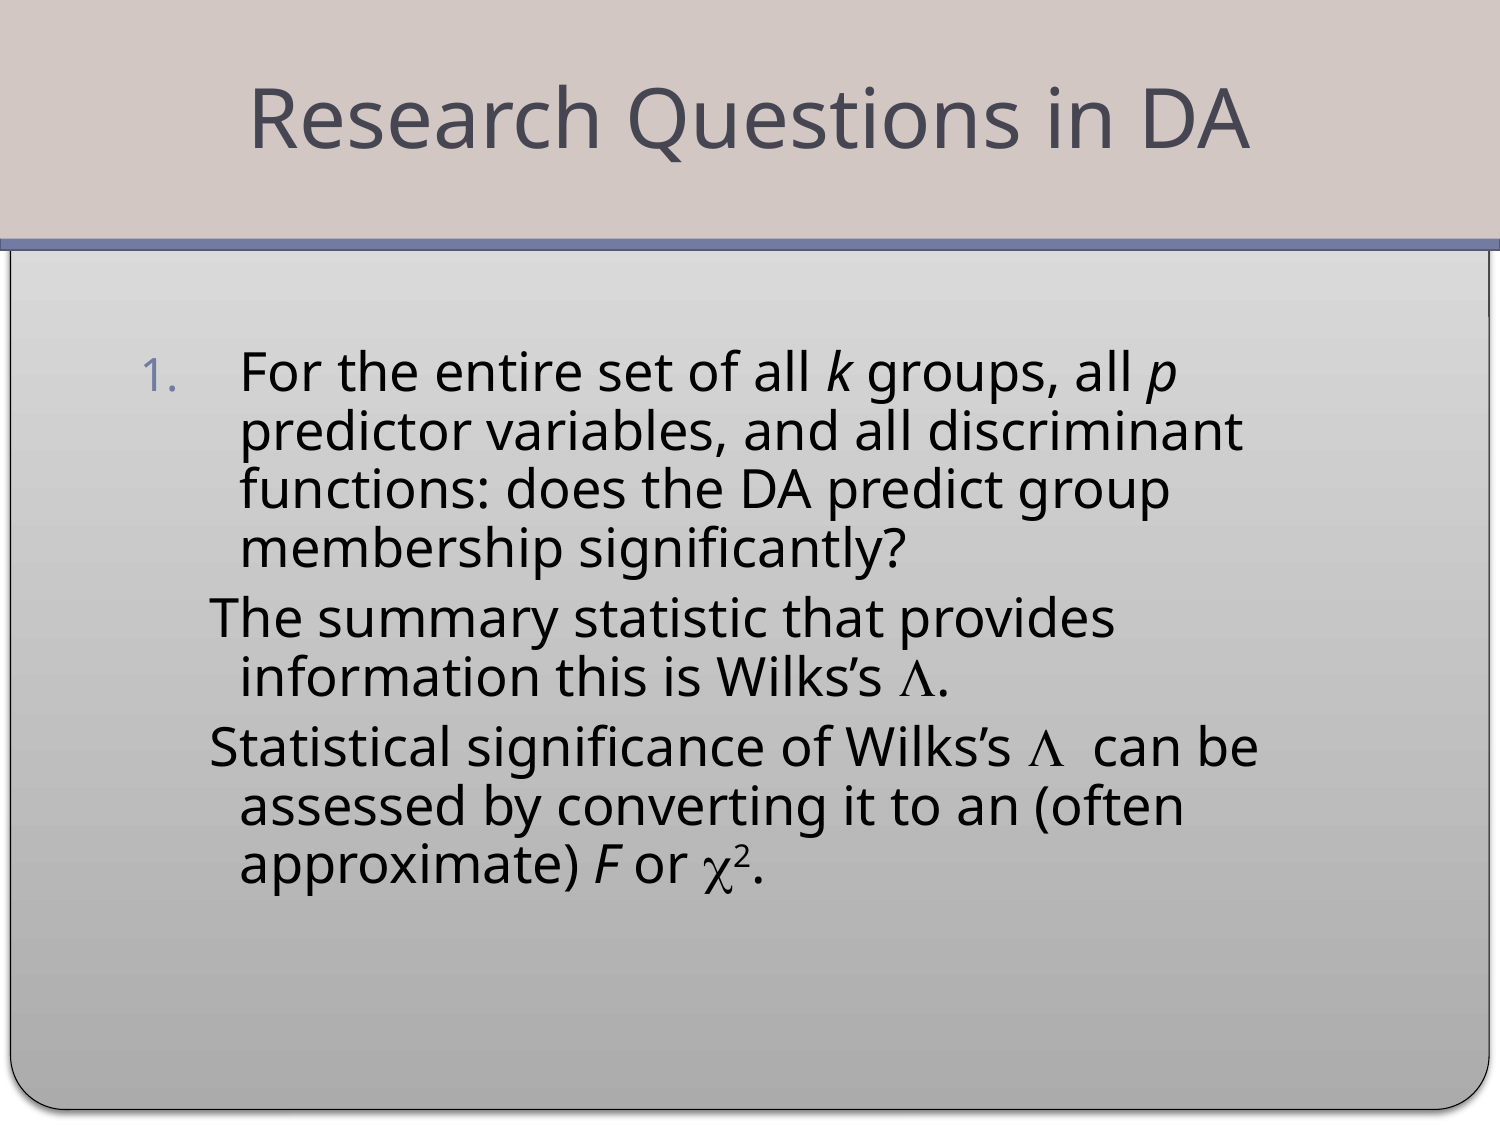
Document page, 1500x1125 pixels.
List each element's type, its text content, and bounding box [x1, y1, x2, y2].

text_box [0, 239, 1500, 251]
list For the entire set of all k groups, all p predictor variables, and all discriminant functions: does the DA predict group membership significantly? The summary statistic that provides information this is Wilks’s L. Statistical significance of Wilks’s L can be assessed by converting it to an (often approximate) F or c2. [125, 337, 1400, 1088]
text_box Research Questions in DA [0, 0, 1500, 239]
